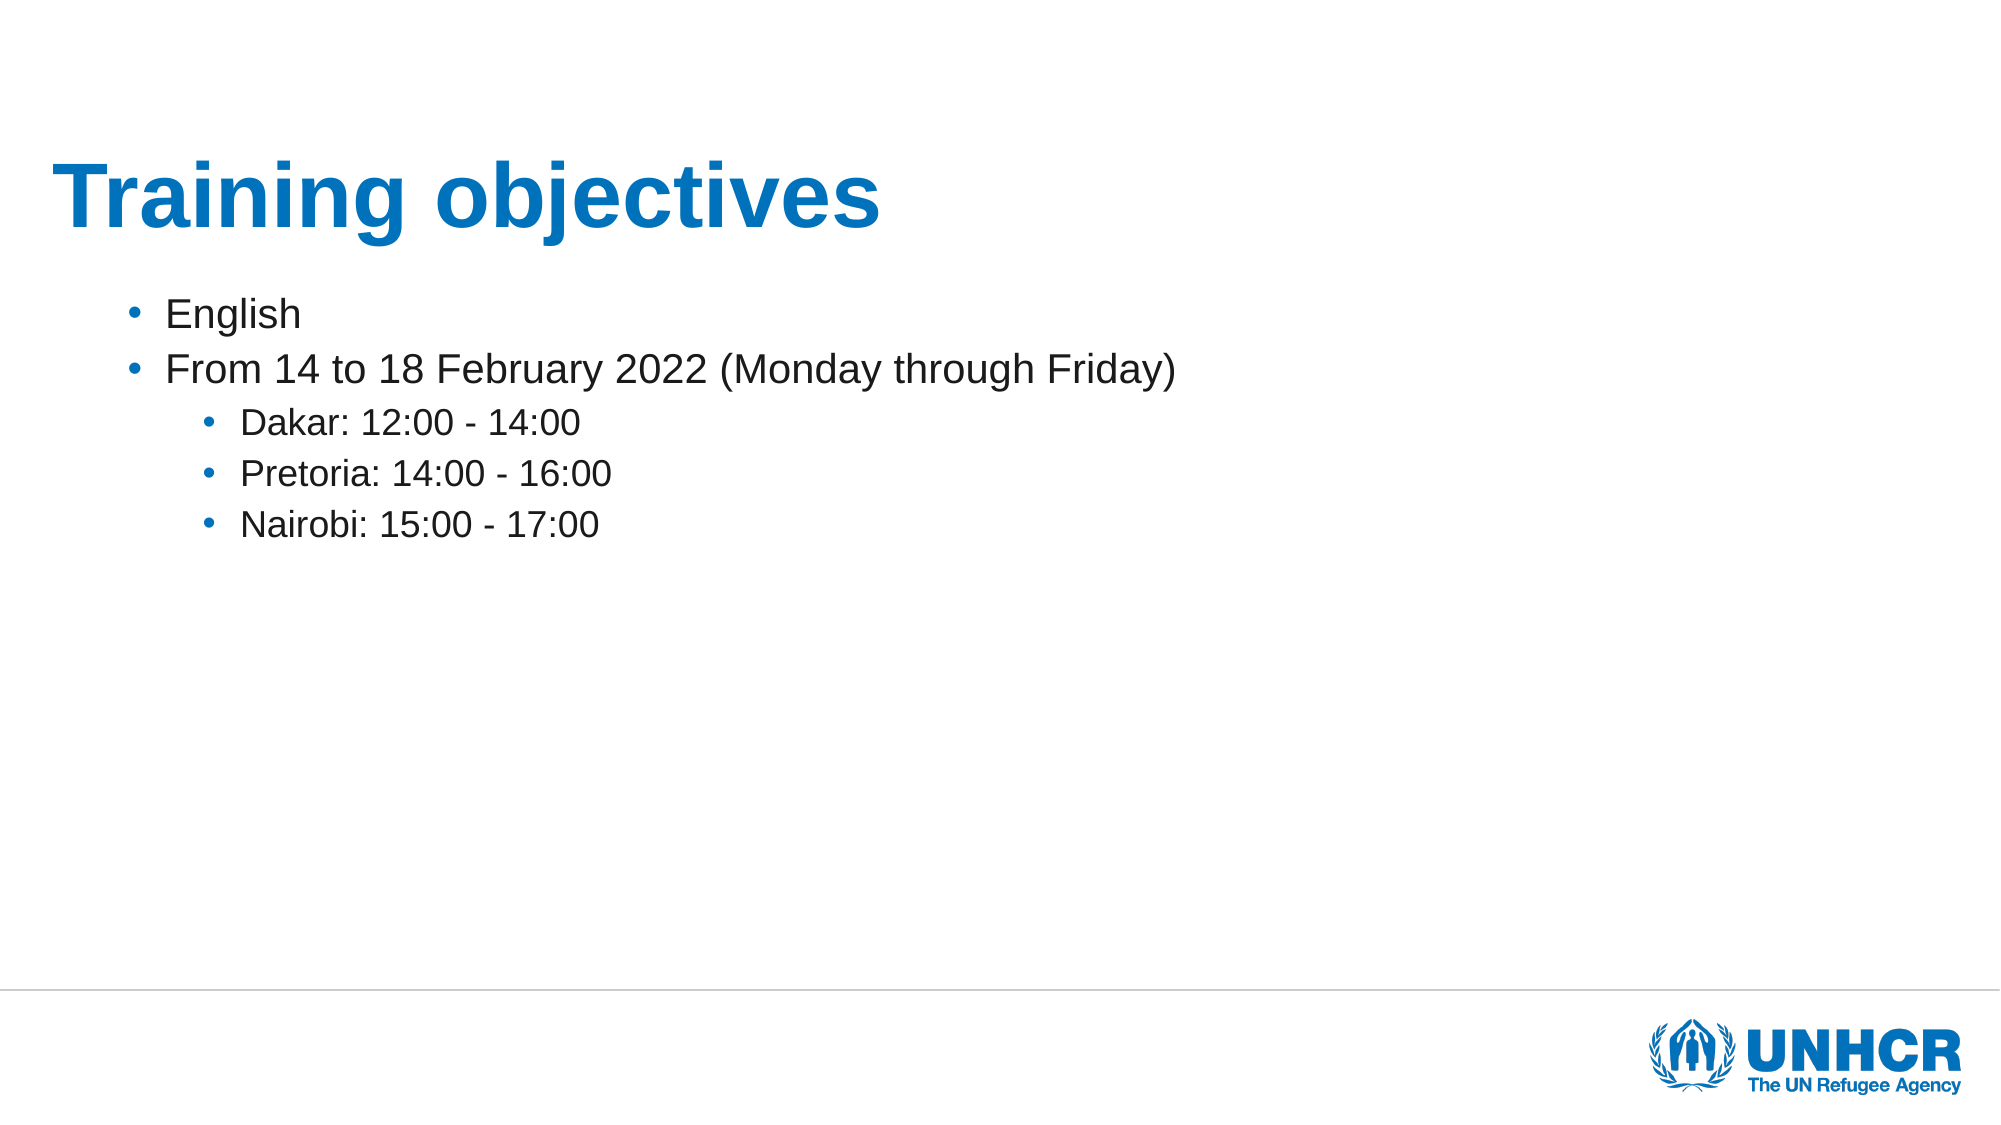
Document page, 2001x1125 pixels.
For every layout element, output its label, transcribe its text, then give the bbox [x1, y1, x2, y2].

title Training objectives [37, 37, 1962, 255]
list English From 14 to 18 February 2022 (Monday through Friday) Dakar: 12:00 - 14:00 Pretoria: 14:00 - 16:00 Nairobi: 15:00 - 17:00 [37, 285, 1962, 960]
picture [1648, 1019, 1962, 1095]
